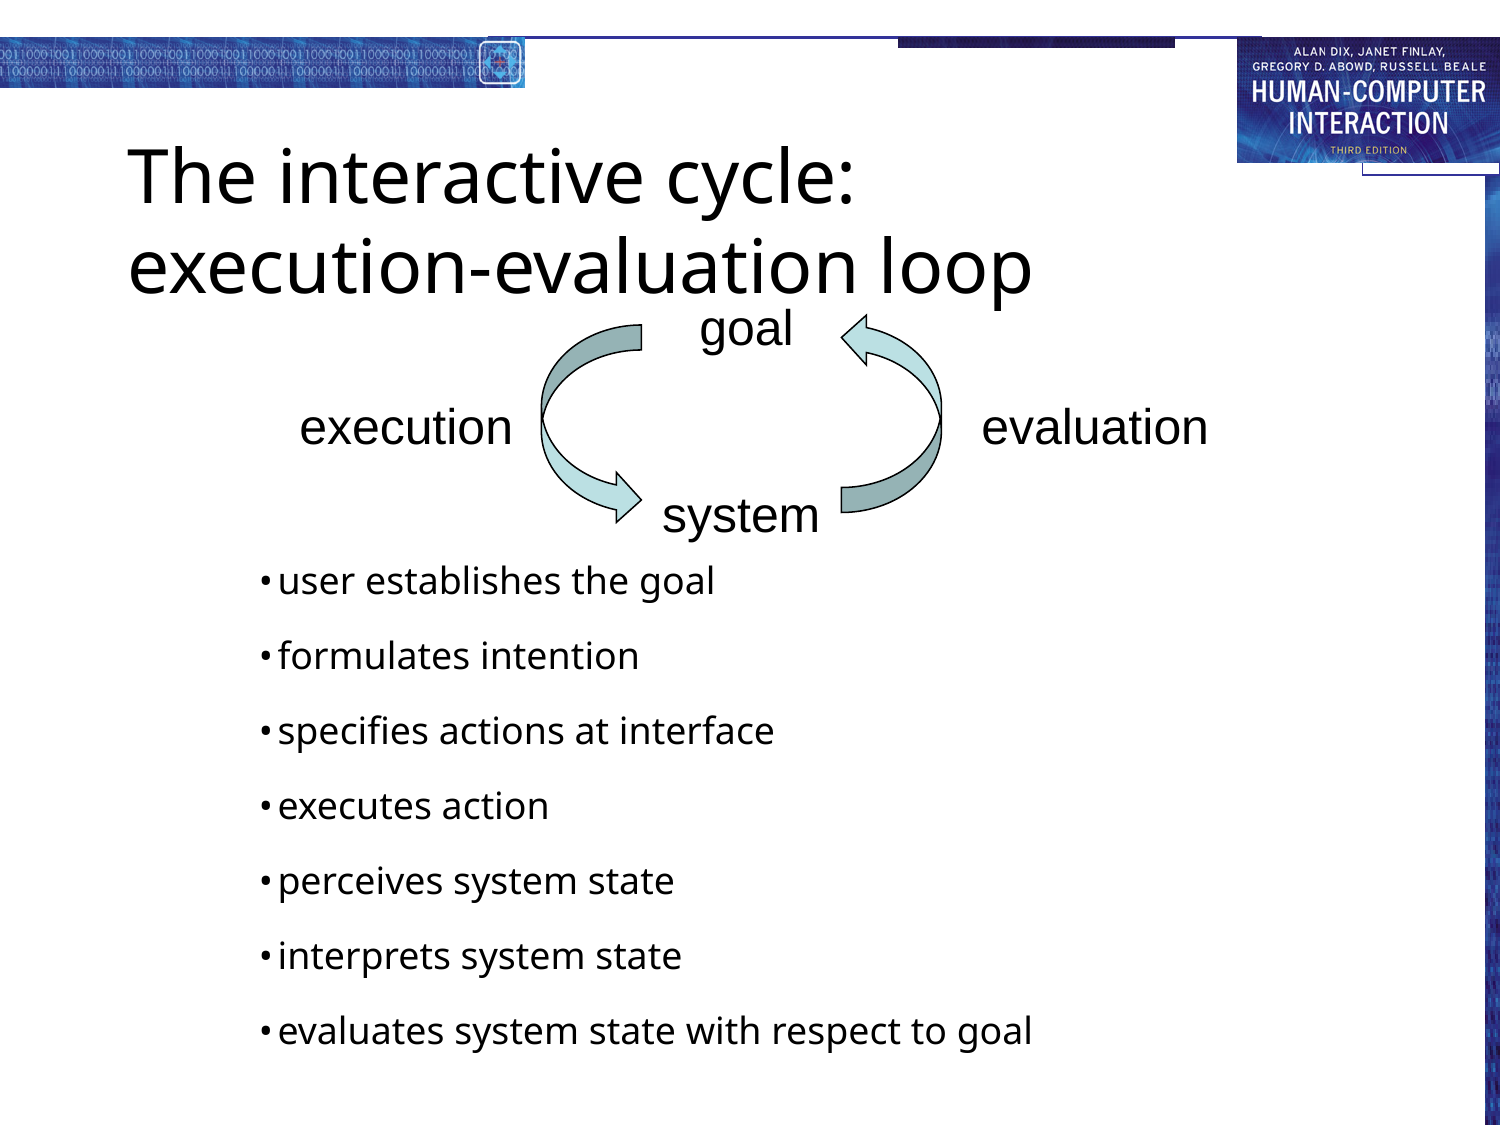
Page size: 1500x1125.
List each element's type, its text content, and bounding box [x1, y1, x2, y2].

picture [1485, 176, 1500, 1125]
picture [898, 37, 1175, 48]
picture [1237, 37, 1500, 163]
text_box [284, 287, 1226, 551]
picture [0, 37, 525, 88]
list user establishes the goal formulates intention specifies actions at interface executes action perceives system state interprets system state evaluates system state with respect to goal [112, 324, 1388, 1100]
title The interactive cycle: execution-evaluation loop [112, 125, 1238, 313]
